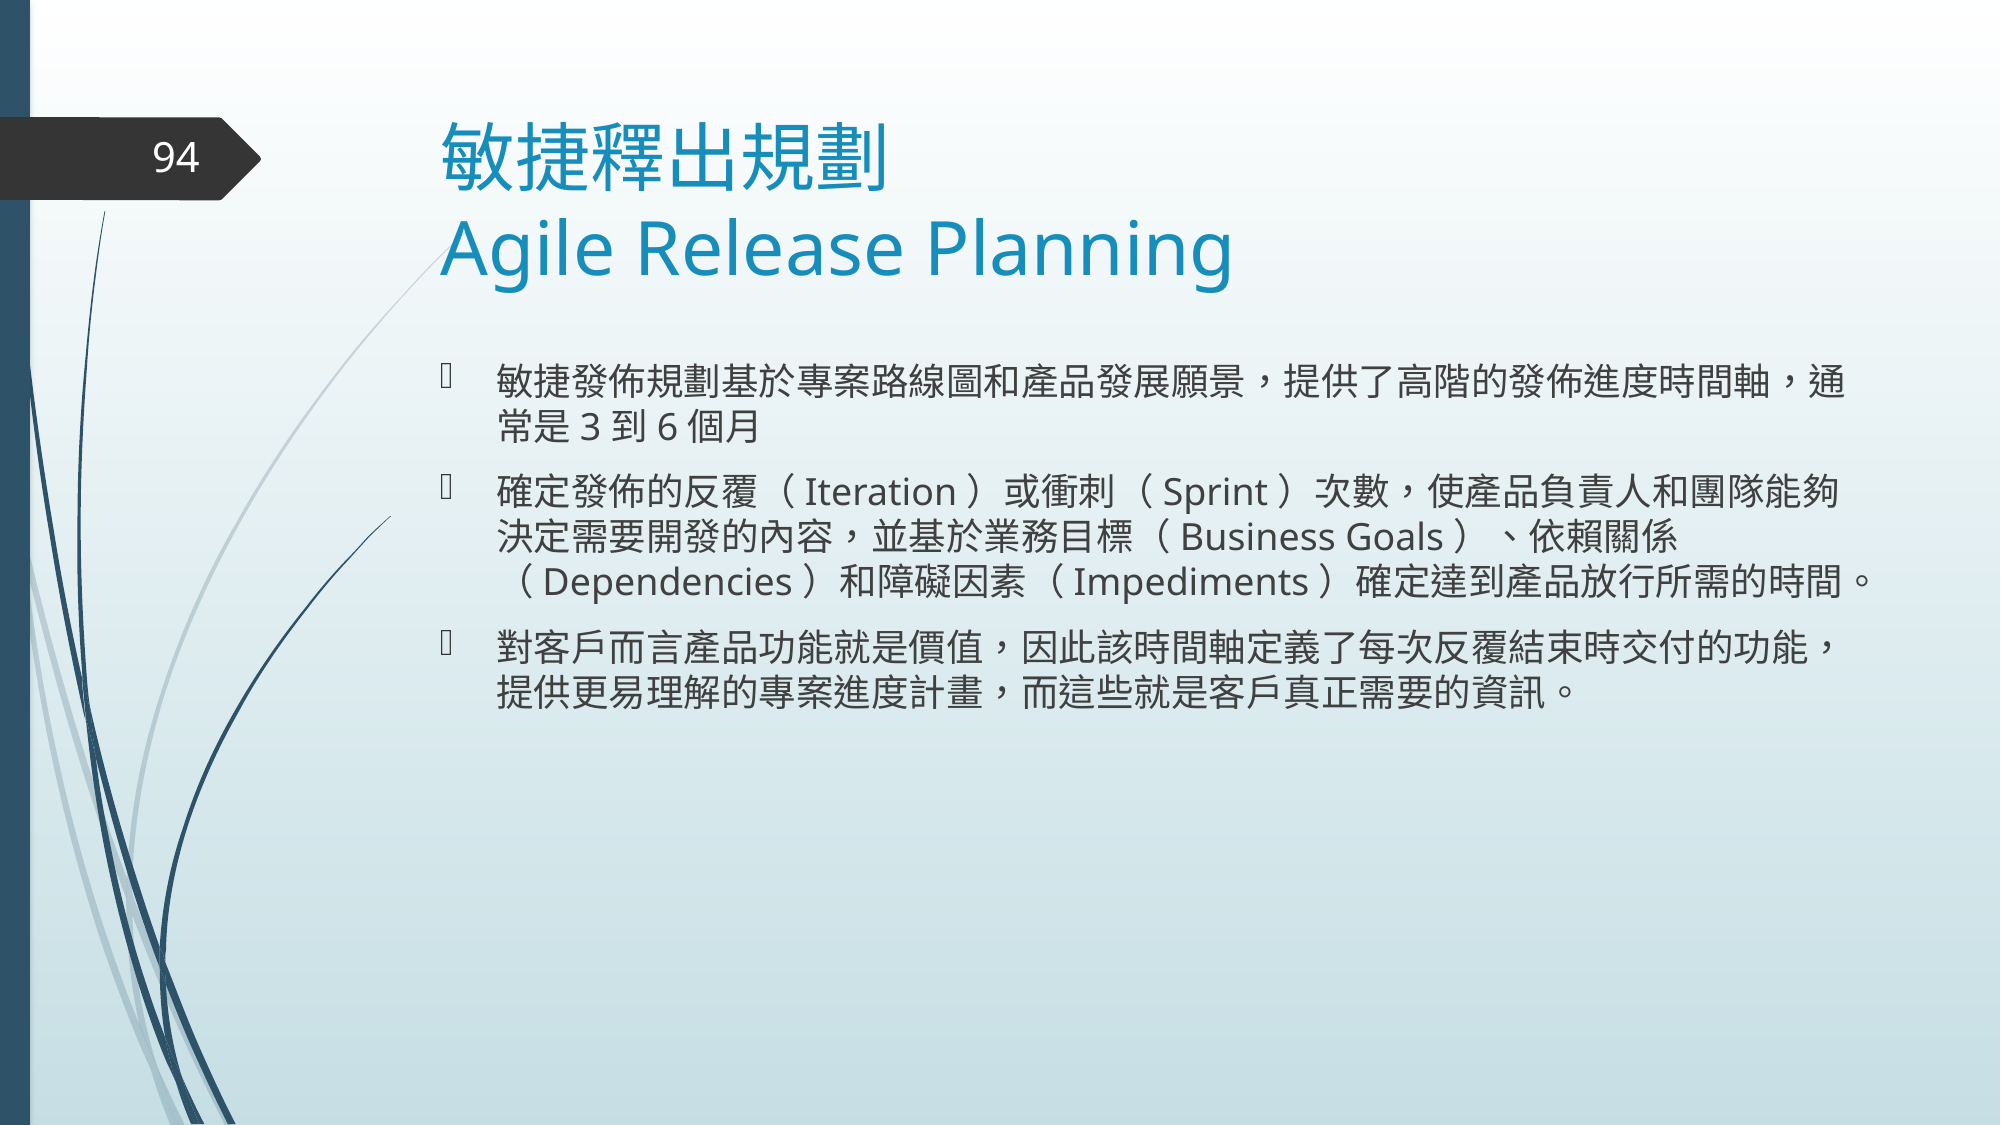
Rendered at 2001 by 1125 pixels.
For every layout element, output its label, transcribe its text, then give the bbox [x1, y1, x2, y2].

title 敏捷釋出規劃 Agile Release Planning [425, 102, 1888, 313]
slide_number 94 [87, 129, 216, 190]
list 敏捷發佈規劃基於專案路線圖和產品發展願景，提供了高階的發佈進度時間軸，通常是3到6個月 確定發佈的反覆（Iteration）或衝刺（Sprint）次數，使產品負責人和團隊能夠決定需要開發的內容，並基於業務目標（Business Goals）、依賴關係（Dependencies）和障礙因素（Impediments）確定達到產品放行所需的時間。 對客戶而言產品功能就是價值，因此該時間軸定義了每次反覆結束時交付的功能，提供更易理解的專案進度計畫，而這些就是客戶真正需要的資訊。 [424, 350, 1888, 970]
